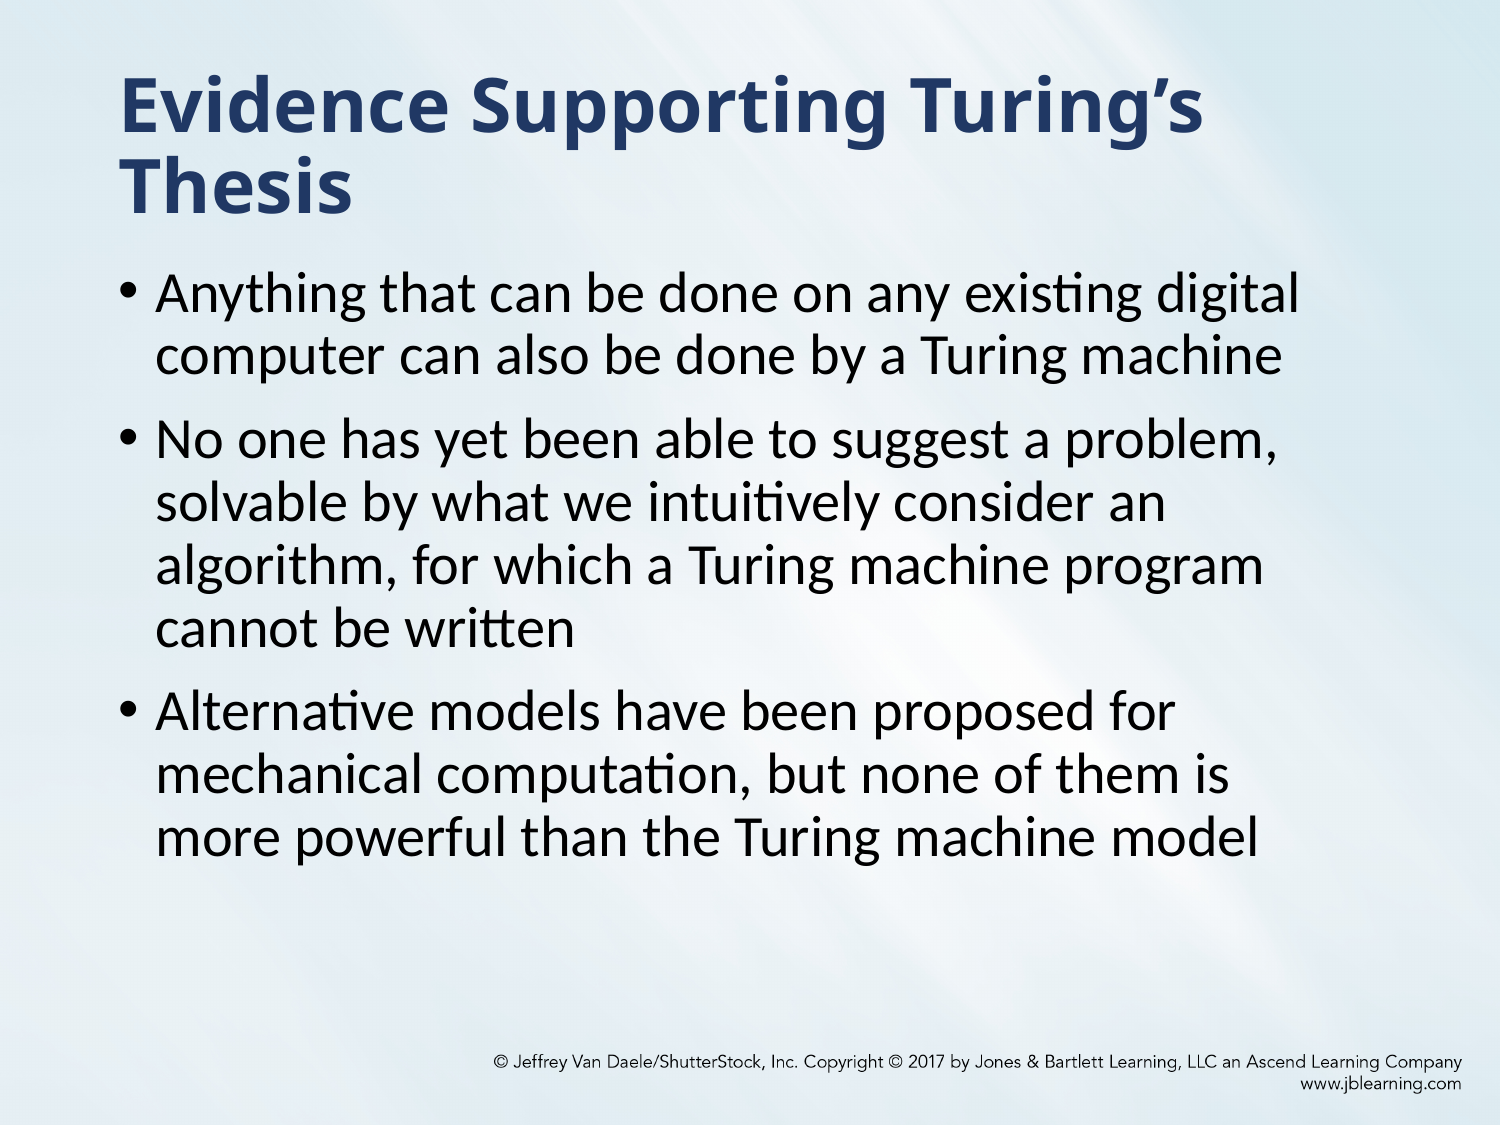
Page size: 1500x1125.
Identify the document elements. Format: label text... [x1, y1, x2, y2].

title Evidence Supporting Turing’s Thesis [103, 59, 1397, 238]
list Anything that can be done on any existing digital computer can also be done by a Turing machine No one has yet been able to suggest a problem, solvable by what we intuitively consider an algorithm, for which a Turing machine program cannot be written Alternative models have been proposed for mechanical computation, but none of them is more powerful than the Turing machine model [103, 254, 1379, 1014]
picture [0, 0, 1500, 1125]
